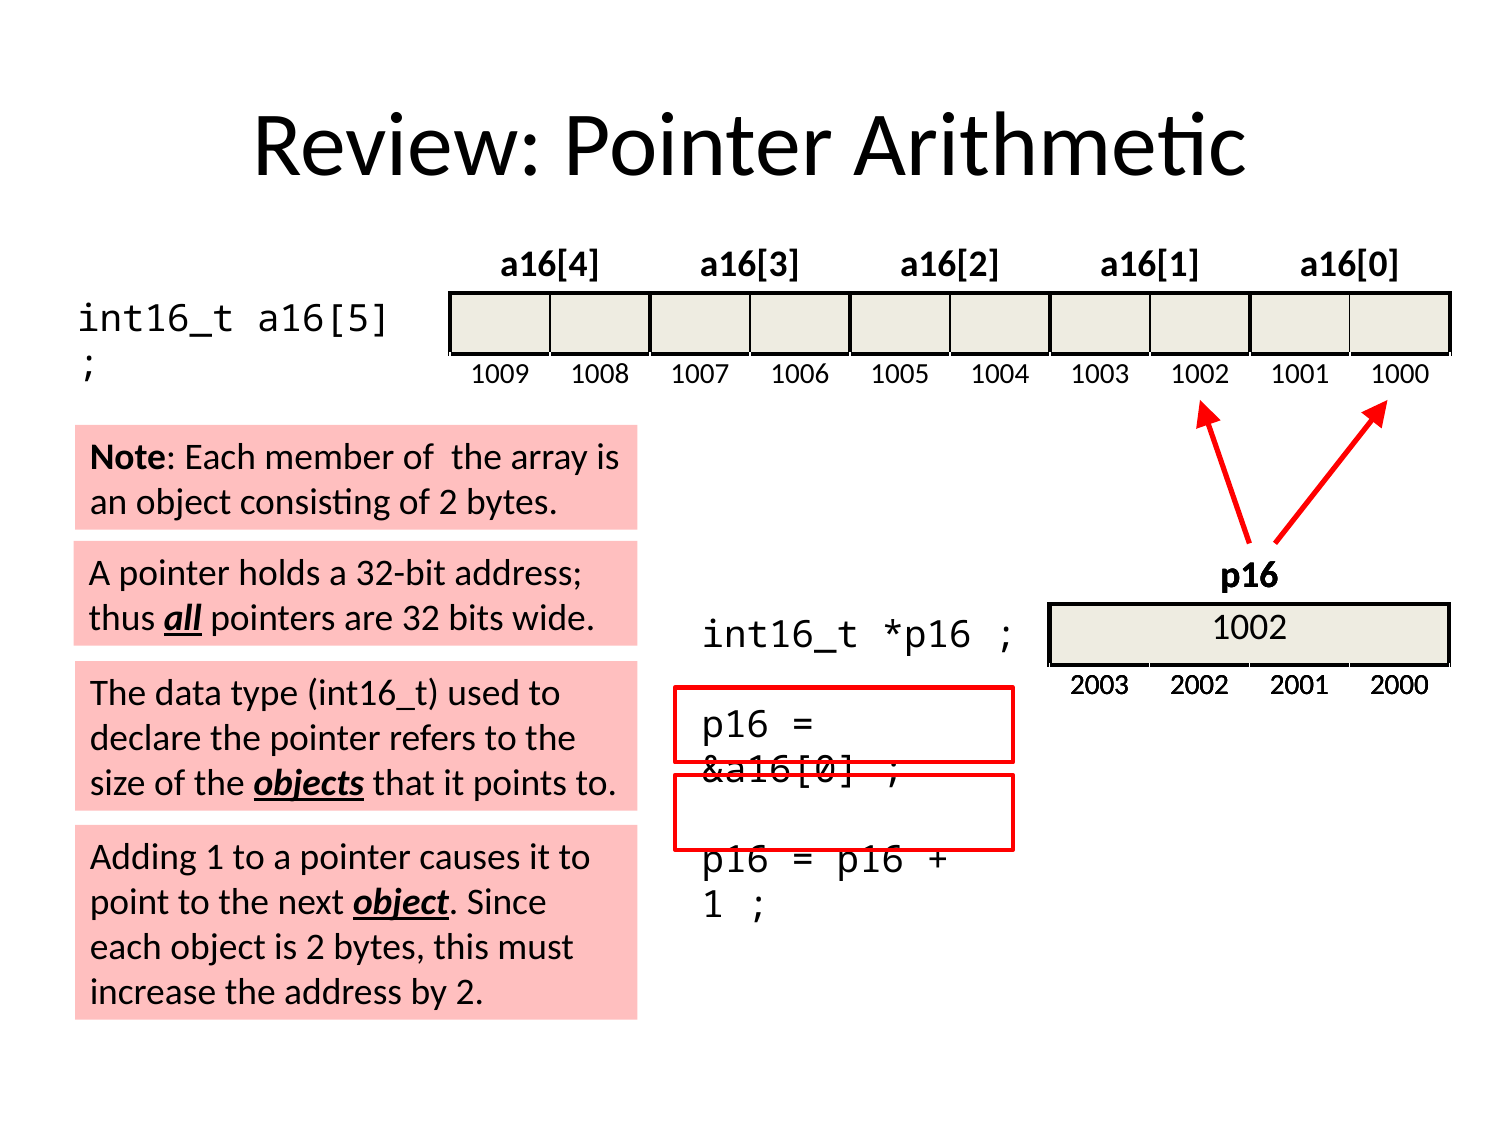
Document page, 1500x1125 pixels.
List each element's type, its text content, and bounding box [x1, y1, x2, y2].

table_cell 1002 [1052, 606, 1447, 663]
table_header a16[0] [1250, 233, 1450, 291]
table_cell [751, 295, 848, 352]
table_cell [1350, 295, 1448, 352]
table_cell 1004 [951, 356, 1049, 414]
table_cell [551, 295, 648, 352]
table_cell [1052, 295, 1149, 352]
text_box int16_t a16[5] ; [62, 286, 425, 391]
text_box [673, 773, 1015, 852]
table_header a16[3] [650, 233, 850, 291]
table_cell [951, 295, 1048, 352]
table_header a16[2] [850, 233, 1050, 291]
text_box Adding 1 to a pointer causes it to point to the next object. Since each object is 2 bytes, this must increase the address by 2. [75, 824, 638, 1020]
table_cell [452, 295, 549, 352]
text_box Note: Each member of the array is an object consisting of 2 bytes. [75, 424, 638, 530]
text_box int16_t *p16 ; p16 = &a16[0] ; p16 = p16 + 1 ; [686, 602, 1050, 933]
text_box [1199, 399, 1250, 544]
text_box A pointer holds a 32-bit address; thus all pointers are 32 bits wide. [73, 540, 638, 646]
table_cell [1252, 295, 1349, 352]
table_cell [1151, 295, 1248, 352]
title Review: Pointer Arithmetic [75, 45, 1425, 233]
table_header p16 [1050, 543, 1449, 602]
table_cell [652, 295, 749, 352]
table_cell 1001 [1251, 356, 1349, 414]
table_cell 1002 [1151, 356, 1249, 414]
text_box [1274, 399, 1388, 544]
table_cell 2000 [1350, 667, 1449, 725]
table_cell [852, 295, 949, 352]
table_header a16[4] [450, 233, 650, 291]
table_cell 1005 [851, 356, 949, 414]
table_cell 1006 [751, 356, 849, 414]
table_cell 1008 [551, 356, 649, 414]
table_cell 2002 [1150, 667, 1249, 725]
table_cell 2001 [1250, 667, 1349, 725]
table_cell 1009 [451, 356, 549, 414]
table_cell 1003 [1051, 356, 1149, 414]
text_box The data type (int16_t) used to declare the pointer refers to the size of the objects that it points to. [75, 661, 638, 811]
table_cell 1000 [1351, 356, 1449, 414]
table_header a16[1] [1050, 233, 1250, 291]
table_cell 2003 [1050, 667, 1149, 725]
table_cell 1007 [651, 356, 749, 414]
text_box [673, 685, 1015, 764]
